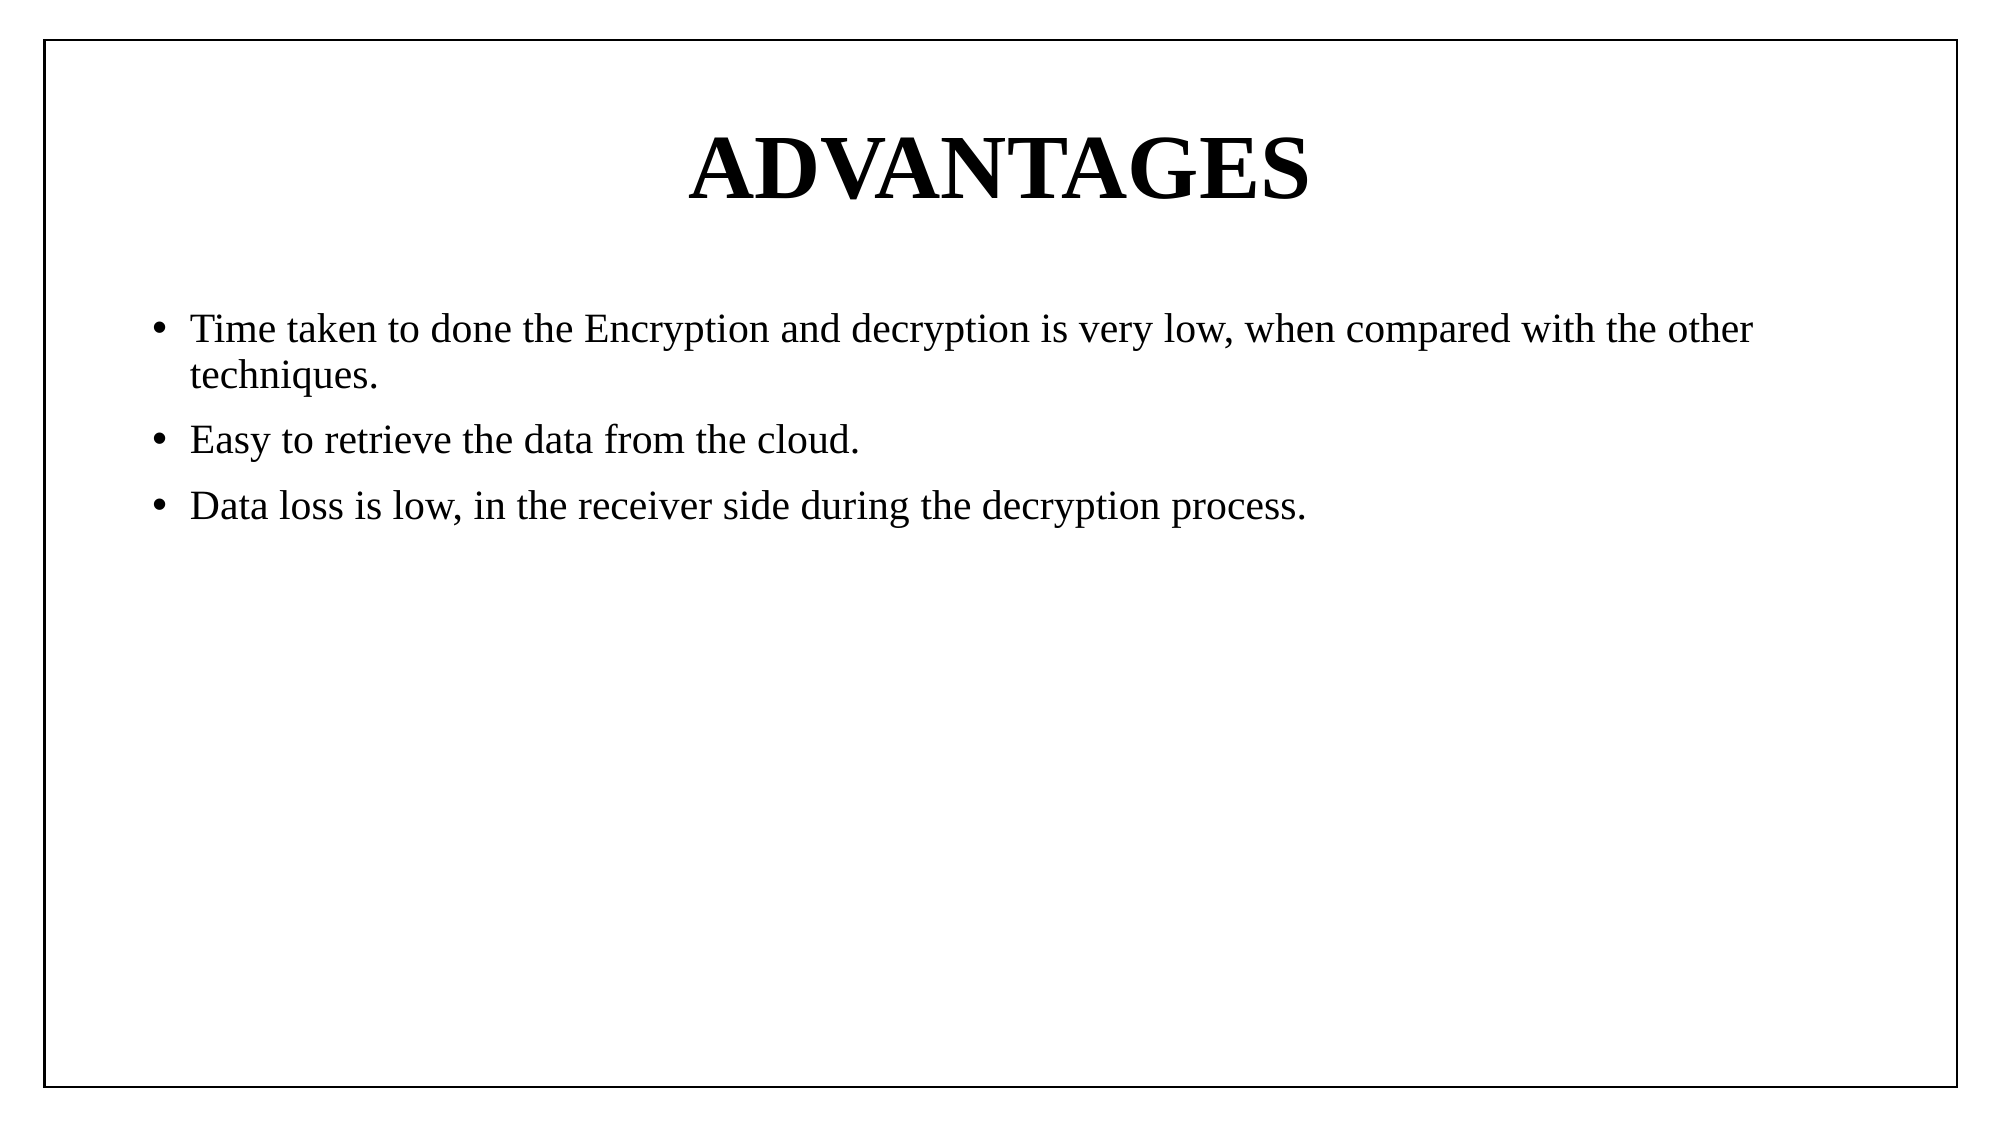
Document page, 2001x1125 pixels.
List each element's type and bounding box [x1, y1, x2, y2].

text_box [43, 39, 1958, 1088]
